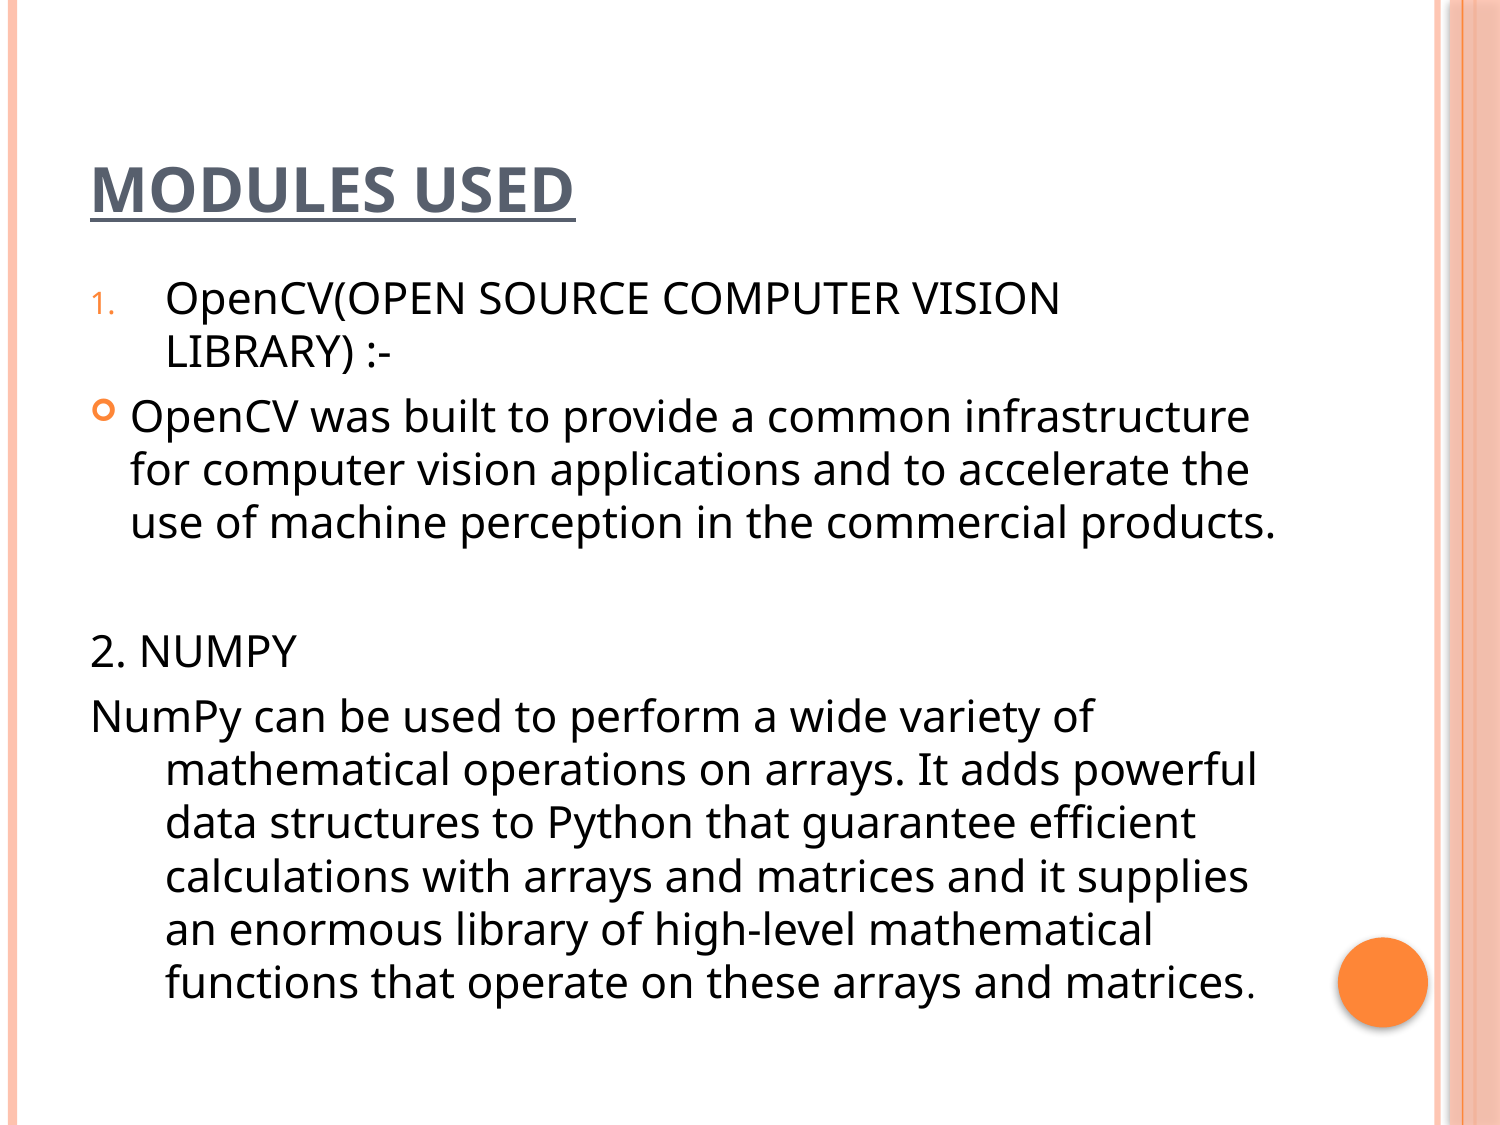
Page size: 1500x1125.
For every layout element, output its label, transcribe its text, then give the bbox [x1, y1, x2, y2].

title Modules Used [75, 45, 1300, 233]
list OpenCV(OPEN SOURCE COMPUTER VISION LIBRARY) :- OpenCV was built to provide a common infrastructure for computer vision applications and to accelerate the use of machine perception in the commercial products. 2. NUMPY NumPy can be used to perform a wide variety of mathematical operations on arrays. It adds powerful data structures to Python that guarantee efficient calculations with arrays and matrices and it supplies an enormous library of high-level mathematical functions that operate on these arrays and matrices. [75, 262, 1300, 1062]
